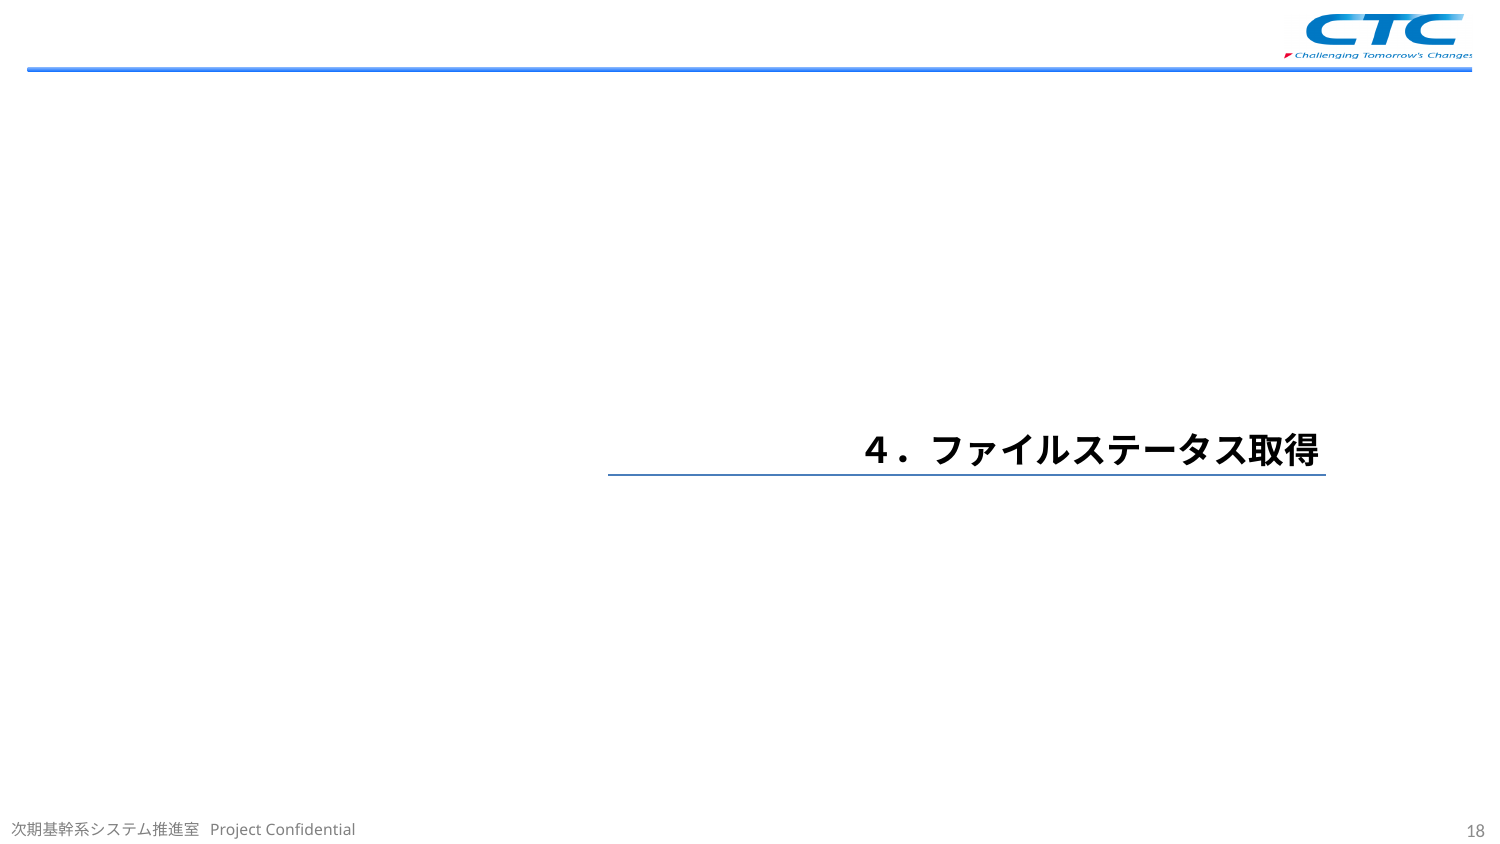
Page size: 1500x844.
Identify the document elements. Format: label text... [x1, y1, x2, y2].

slide_number 18 [1149, 817, 1500, 844]
title ４．ファイルステータス取得 [229, 421, 1326, 477]
picture [1284, 14, 1473, 59]
